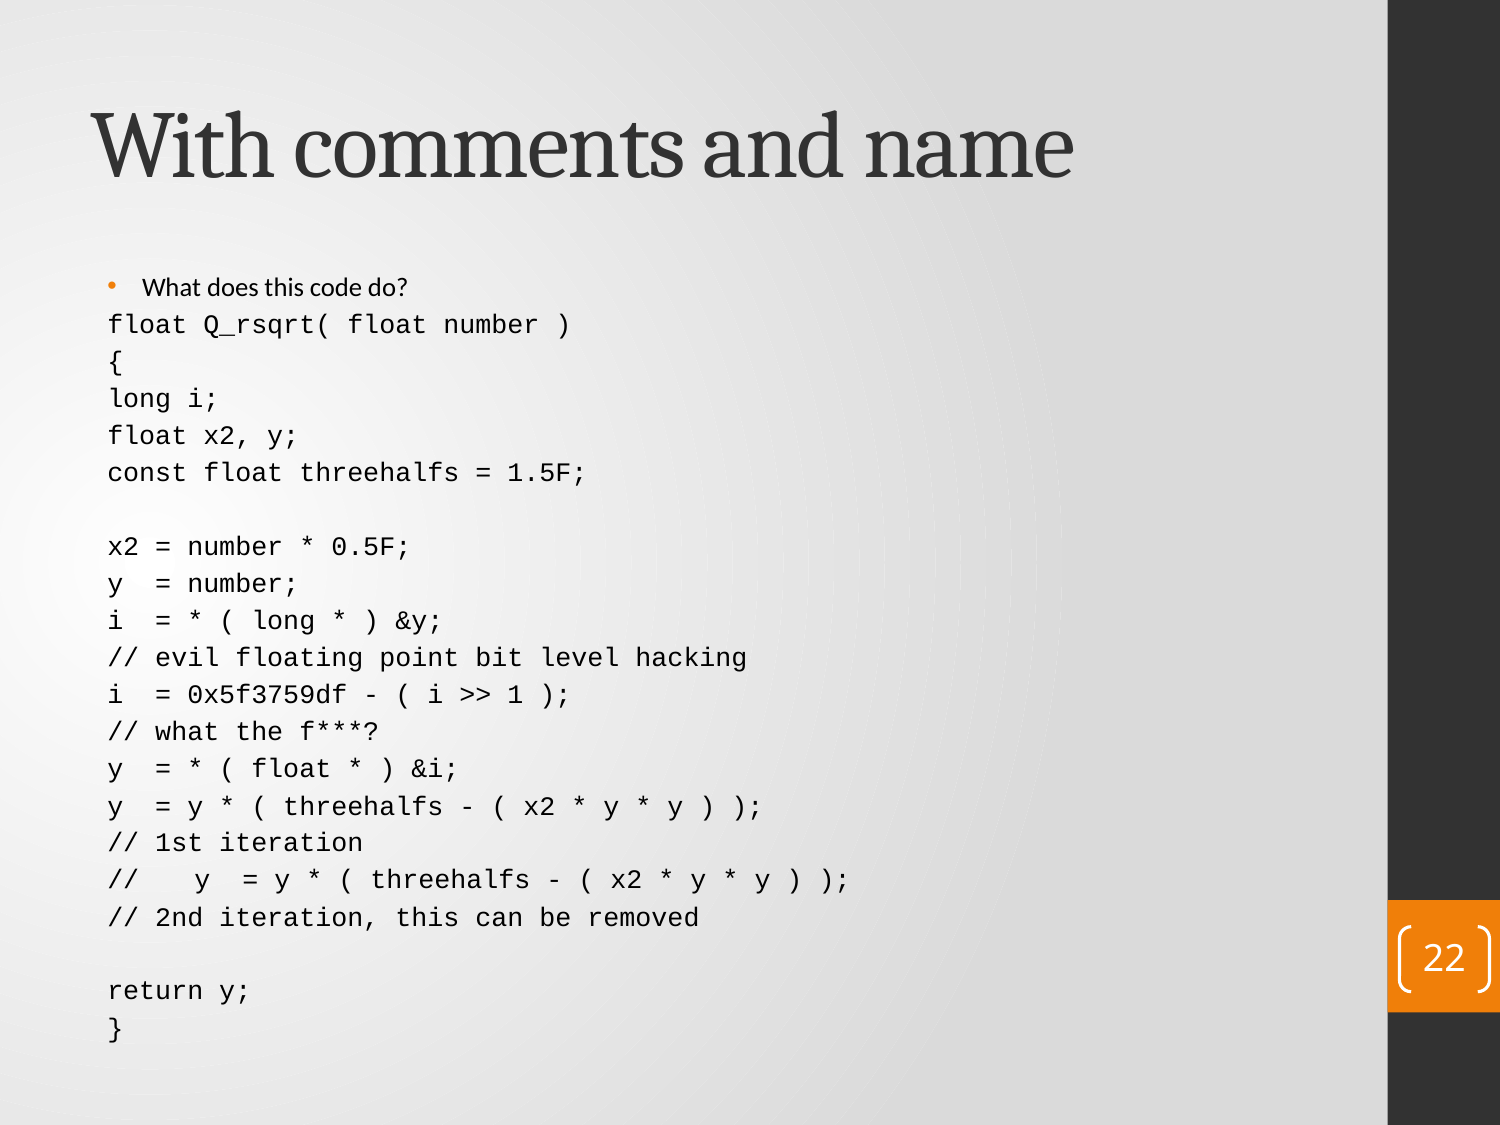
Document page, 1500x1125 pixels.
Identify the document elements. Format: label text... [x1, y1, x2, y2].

slide_number 22 [1397, 925, 1492, 994]
list What does this code do? float Q_rsqrt( float number ) { long i; float x2, y; const float threehalfs = 1.5F; x2 = number * 0.5F; y = number; i = * ( long * ) &y; // evil floating point bit level hacking i = 0x5f3759df - ( i >> 1 ); // what the f***? y = * ( float * ) &i; y = y * ( threehalfs - ( x2 * y * y ) ); // 1st iteration // y = y * ( threehalfs - ( x2 * y * y ) ); // 2nd iteration, this can be removed return y; } [75, 262, 1325, 1050]
title With comments and name [75, 45, 1325, 233]
